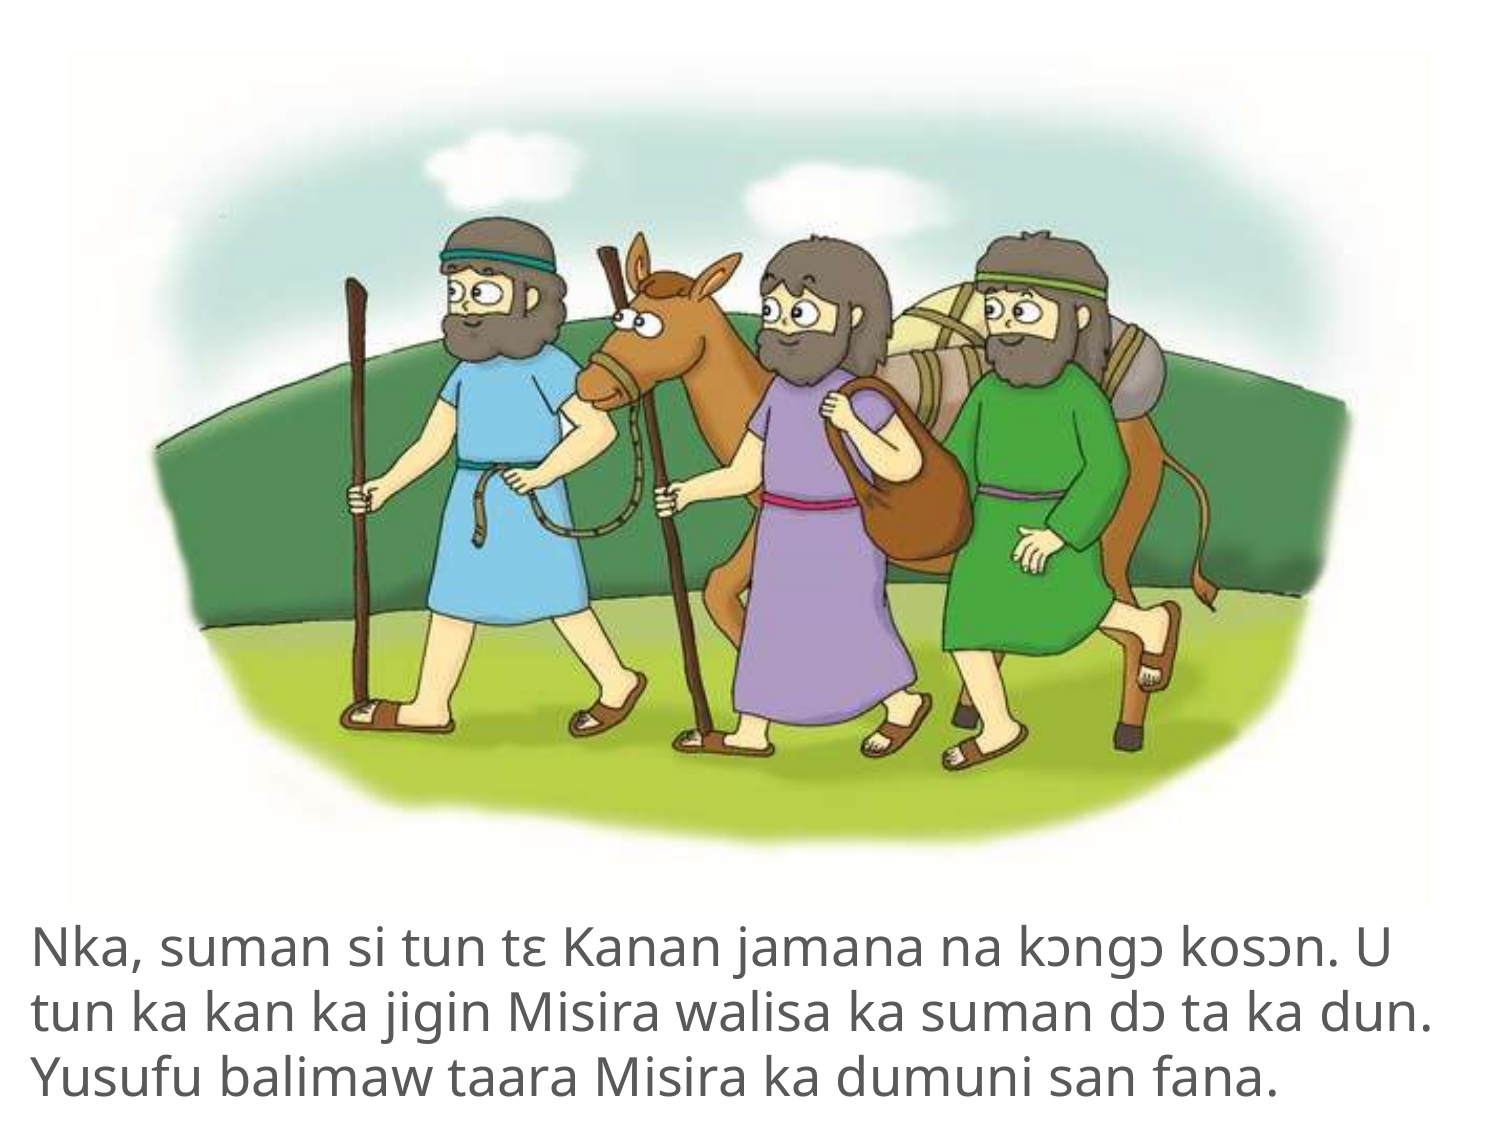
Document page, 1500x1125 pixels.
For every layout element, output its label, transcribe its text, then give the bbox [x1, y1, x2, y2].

text_box Nka, suman si tun tɛ Kanan jamana na kɔngɔ kosɔn. U tun ka kan ka jigin Misira walisa ka suman dɔ ta ka dun. Yusufu balimaw taara Misira ka dumuni san fana. [15, 905, 1500, 1115]
picture [67, 54, 1433, 906]
